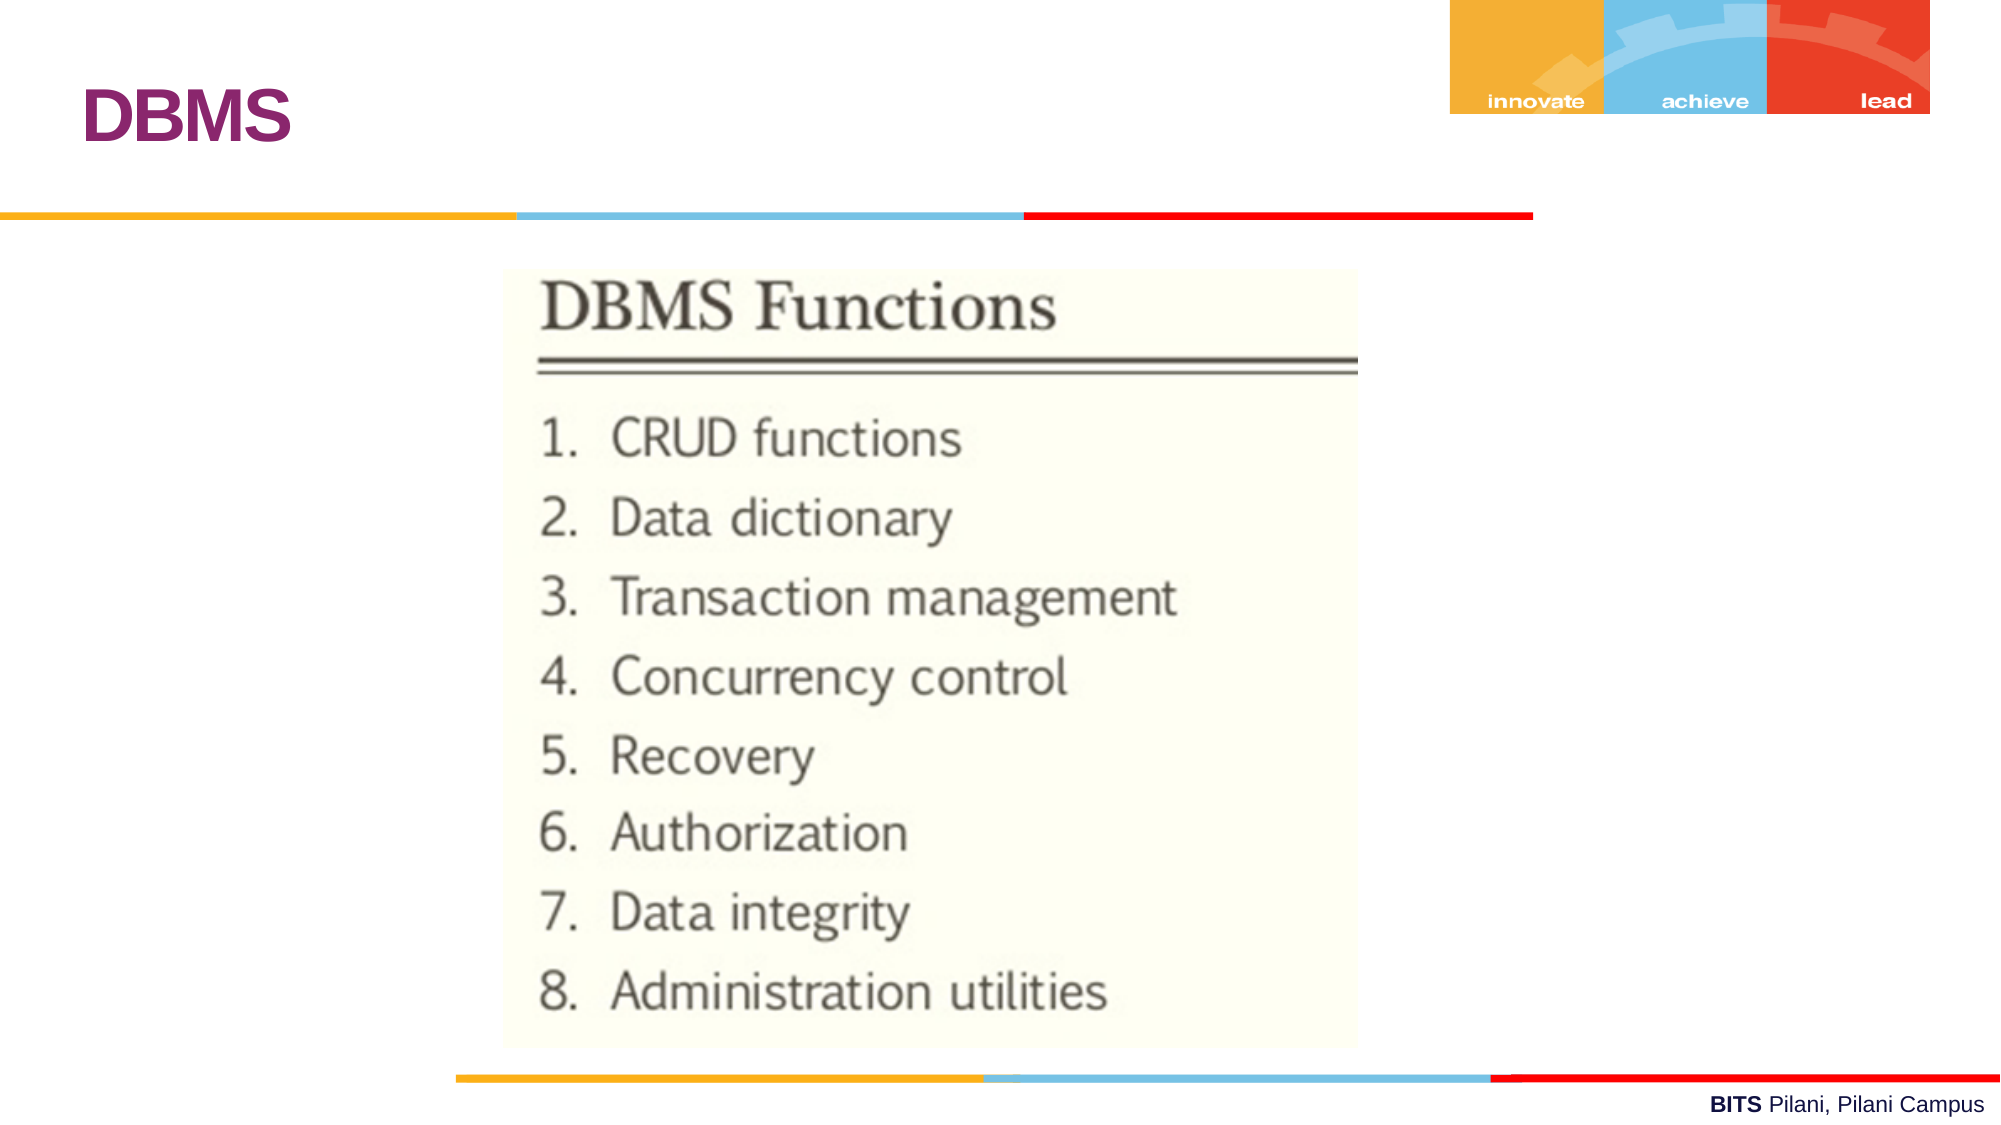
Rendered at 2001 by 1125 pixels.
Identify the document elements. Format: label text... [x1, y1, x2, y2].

picture [1449, 0, 1930, 114]
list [503, 269, 1358, 1048]
list DBMS [66, 24, 1450, 213]
